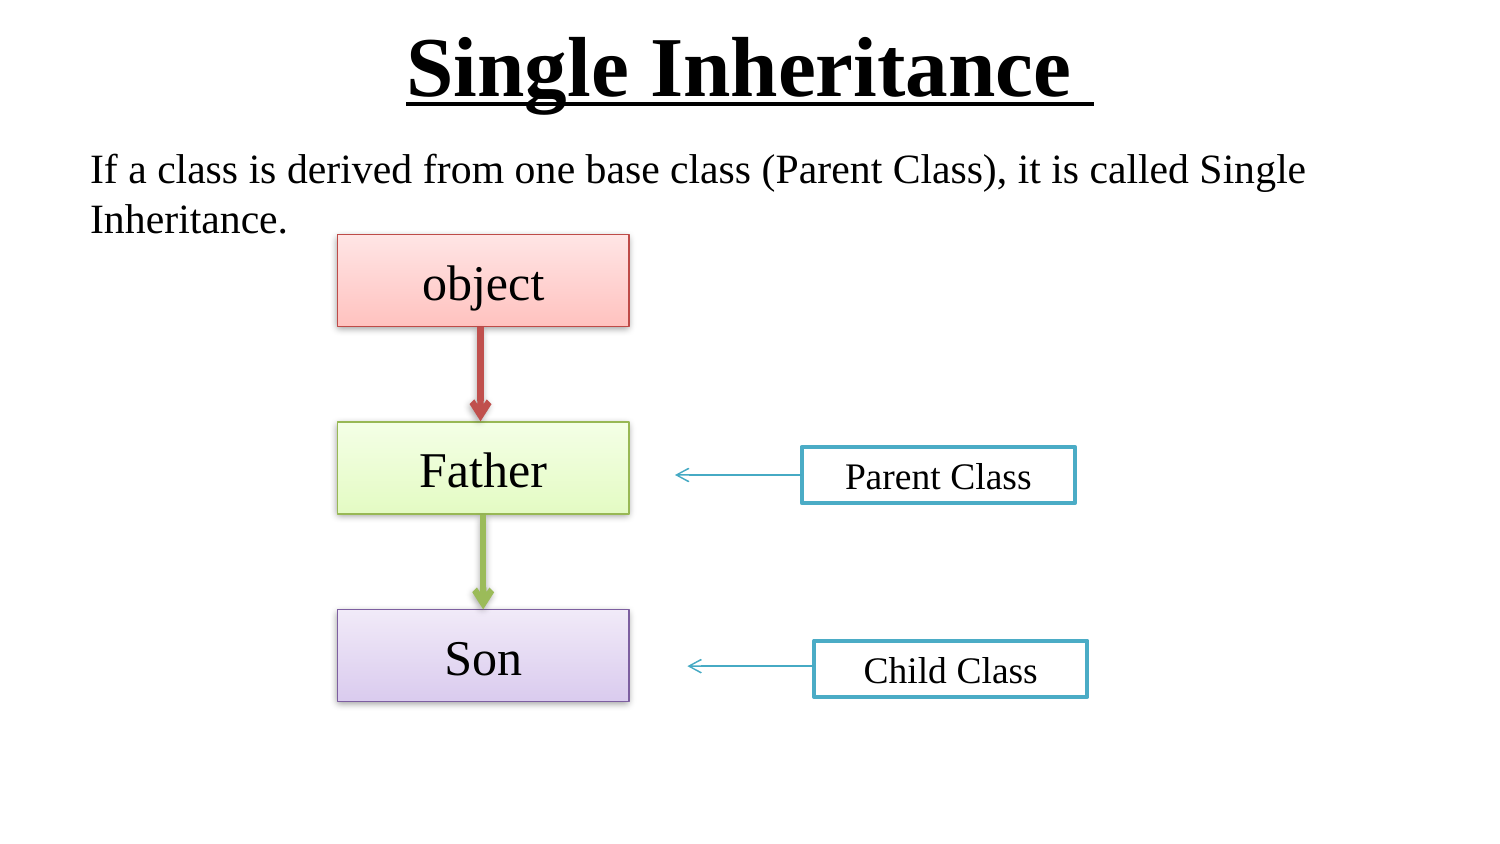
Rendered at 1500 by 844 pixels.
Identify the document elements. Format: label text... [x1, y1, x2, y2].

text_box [687, 640, 1088, 698]
text_box object [337, 234, 630, 327]
text_box Father [337, 421, 630, 515]
list If a class is derived from one base class (Parent Class), it is called Single Inheritance. [75, 134, 1425, 285]
title Single Inheritance [75, 3, 1425, 122]
text_box Son [337, 609, 630, 702]
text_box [674, 446, 1076, 504]
